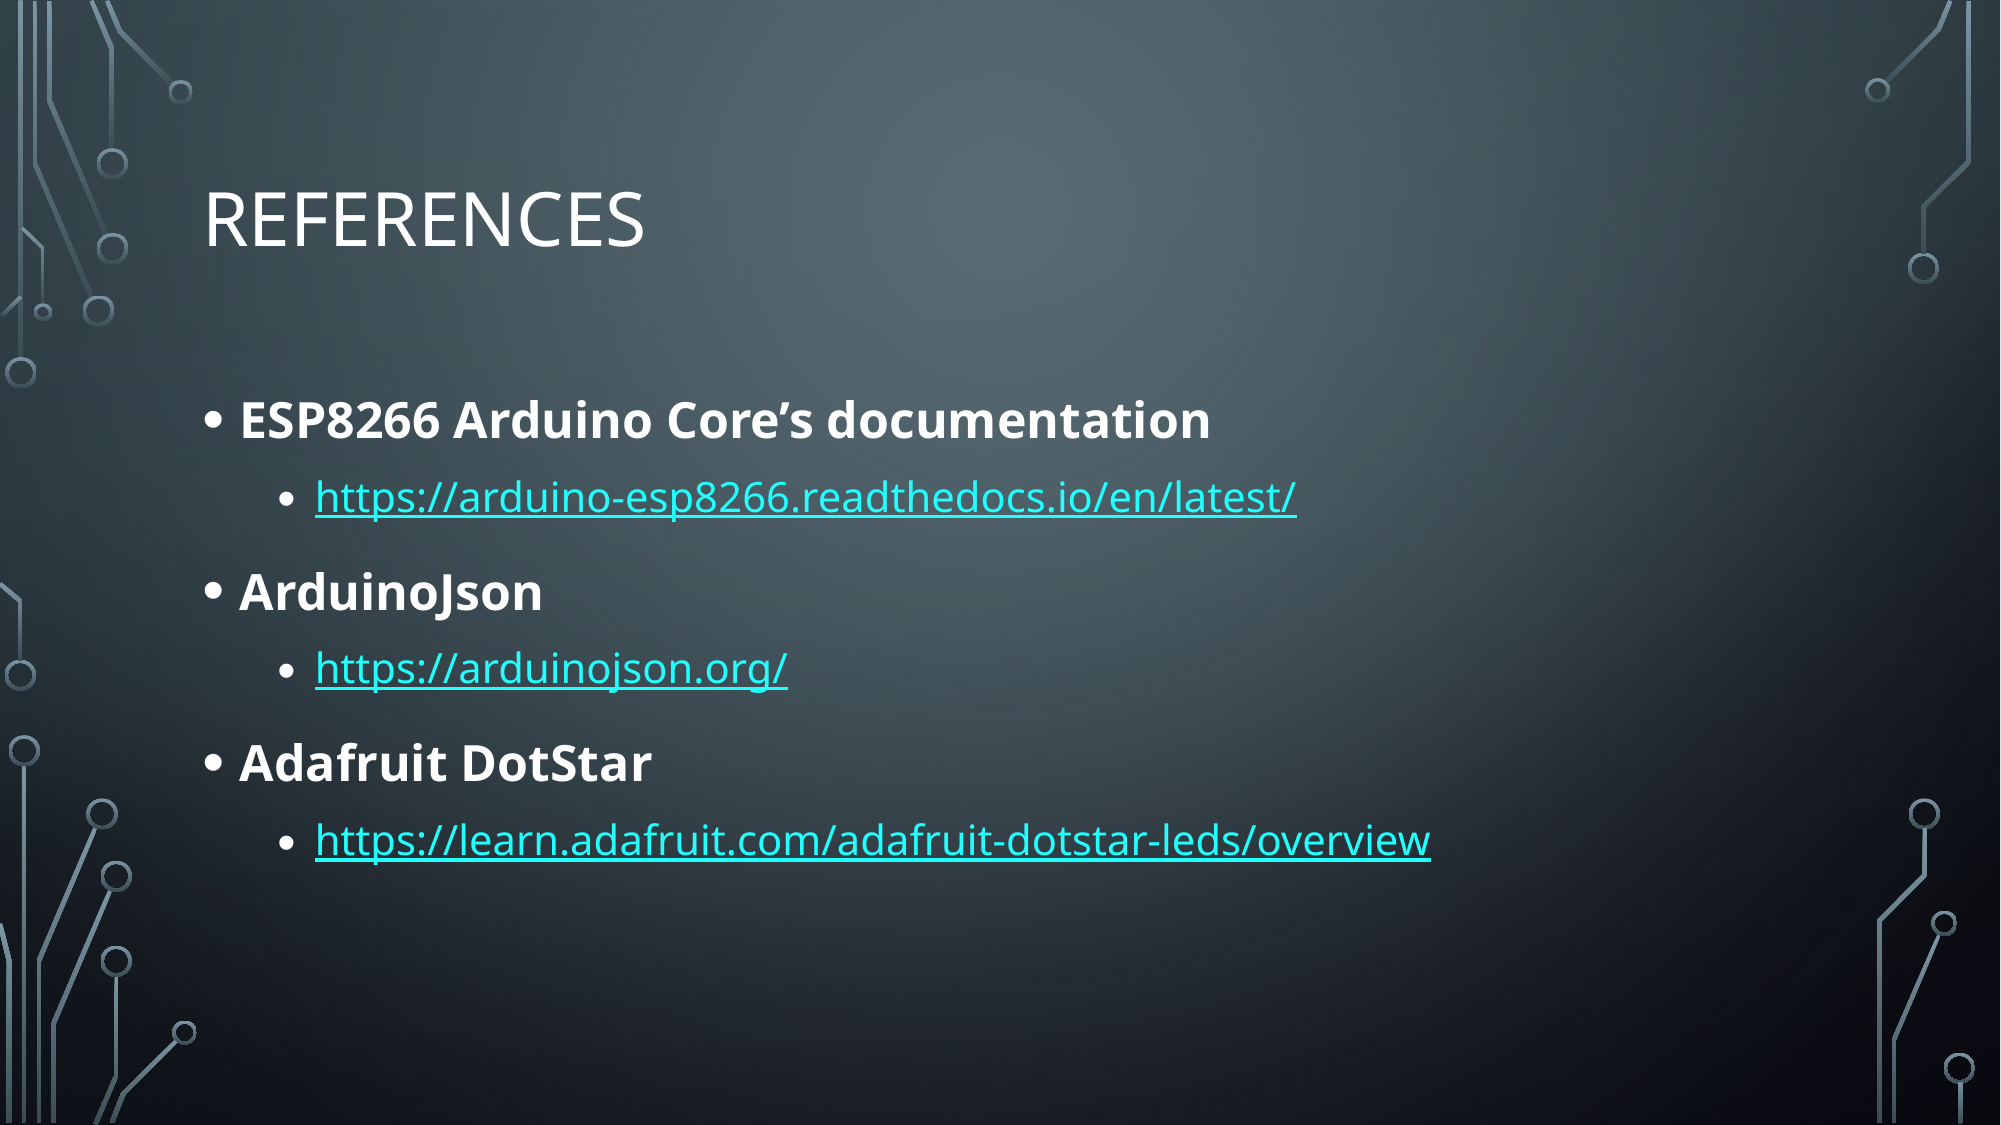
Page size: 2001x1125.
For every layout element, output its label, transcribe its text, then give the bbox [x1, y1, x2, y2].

list ESP8266 Arduino Core’s documentation https://arduino-esp8266.readthedocs.io/en/latest/ ArduinoJson https://arduinojson.org/ Adafruit DotStar https://learn.adafruit.com/adafruit-dotstar-leds/overview [187, 369, 1813, 950]
title References [187, 101, 1813, 344]
